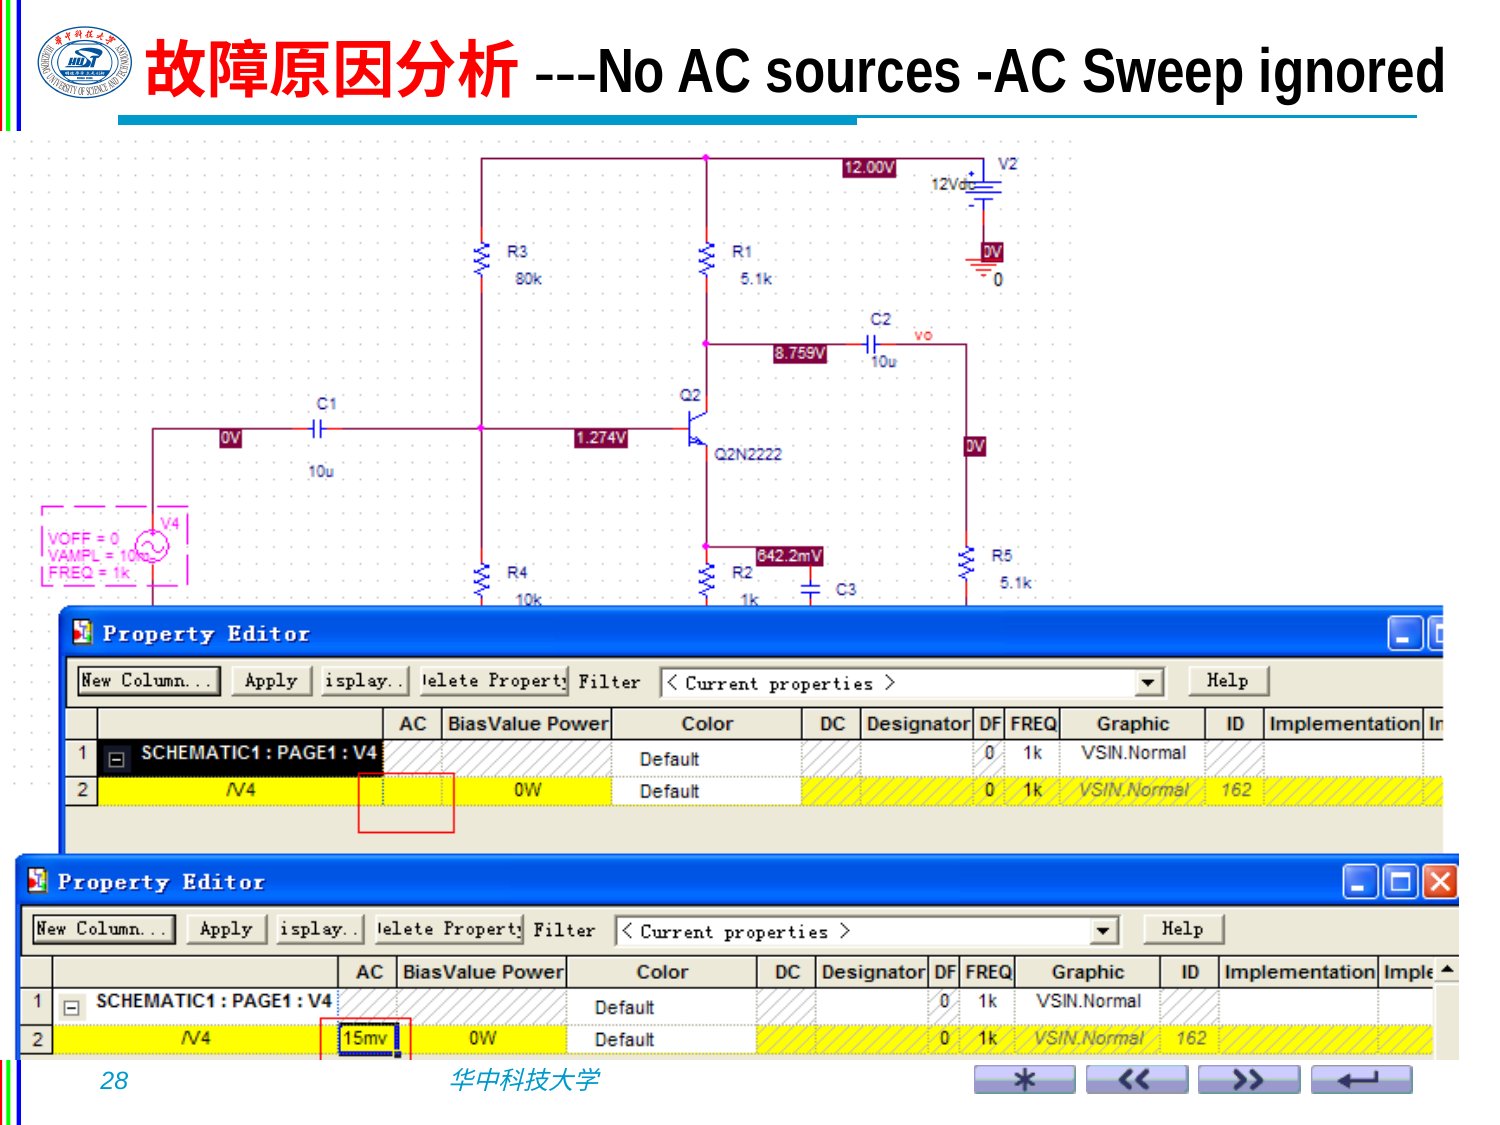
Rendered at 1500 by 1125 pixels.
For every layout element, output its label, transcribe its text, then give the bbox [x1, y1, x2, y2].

picture [974, 1065, 1076, 1094]
picture [1198, 1065, 1301, 1094]
picture [1086, 1065, 1189, 1094]
picture [35, 24, 129, 100]
picture [1311, 1065, 1413, 1094]
picture [0, 131, 1460, 1061]
title 故障原因分析---No AC sources -AC Sweep ignored [129, 21, 1500, 113]
